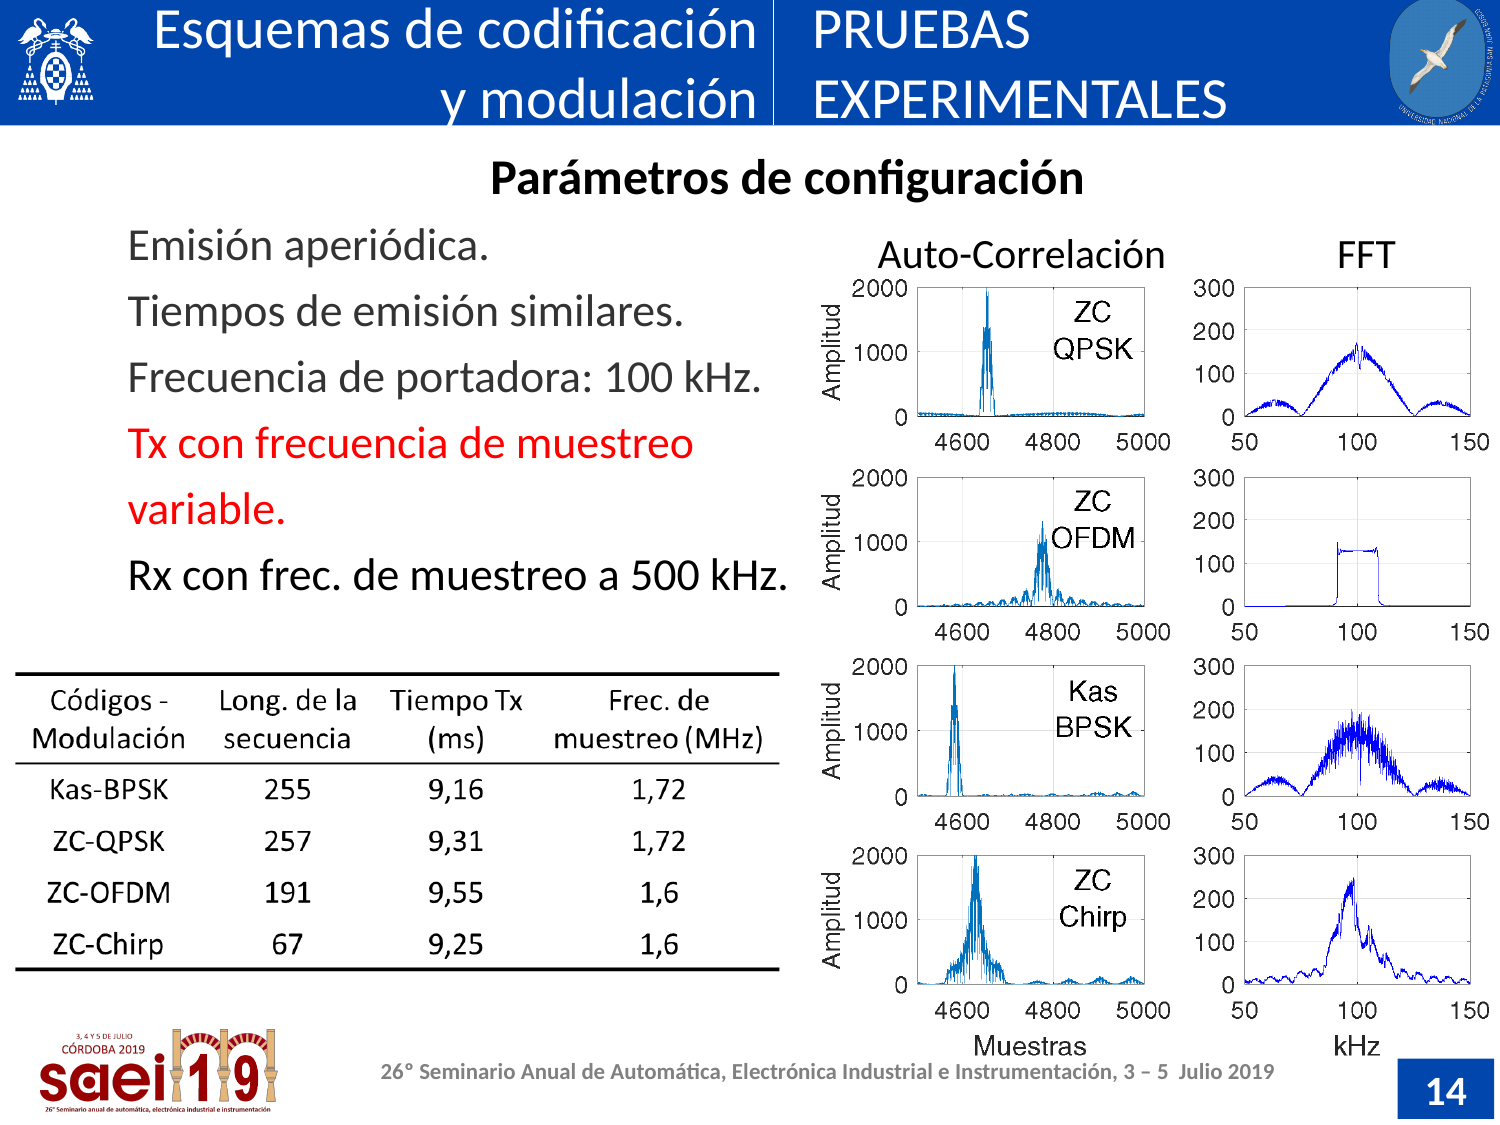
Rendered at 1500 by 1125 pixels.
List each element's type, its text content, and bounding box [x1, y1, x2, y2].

picture [820, 276, 1492, 1057]
picture [1388, 0, 1494, 126]
slide_number 14 [1397, 1058, 1495, 1119]
picture [35, 1028, 278, 1118]
list PRUEBAS EXPERIMENTALES [797, 0, 1353, 126]
text_box FFT [1322, 219, 1411, 276]
text_box Parámetros de configuración [253, 125, 1322, 213]
text_box Auto-Correlación [862, 219, 1182, 276]
list Emisión aperiódica. Tiempos de emisión similares. Frecuencia de portadora: 100 kHz. Tx con frecuencia de muestreo variable. Rx con frec. de muestreo a 500 kHz. [75, 196, 817, 1012]
list Esquemas de codificación y modulación [110, 0, 774, 126]
picture [14, 669, 781, 982]
